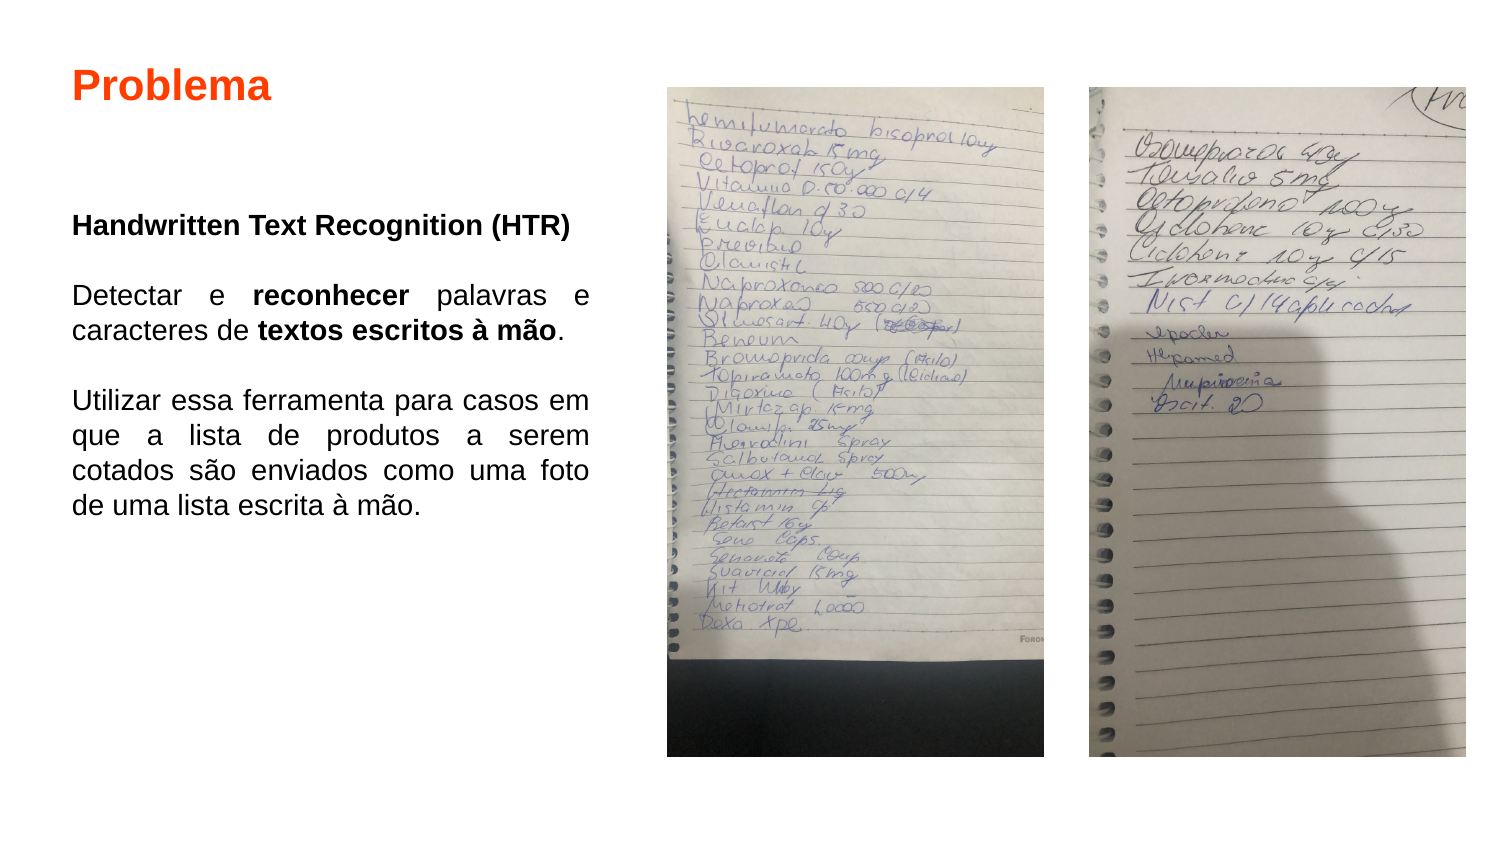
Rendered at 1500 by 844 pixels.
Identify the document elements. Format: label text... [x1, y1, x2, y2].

picture [667, 87, 1045, 757]
text_box Problema [57, 41, 1440, 124]
picture [1088, 87, 1466, 757]
text_box Handwritten Text Recognition (HTR) Detectar e reconhecer palavras e caracteres de textos escritos à mão. Utilizar essa ferramenta para casos em que a lista de produtos a serem cotados são enviados como uma foto de uma lista escrita à mão. [57, 191, 606, 536]
